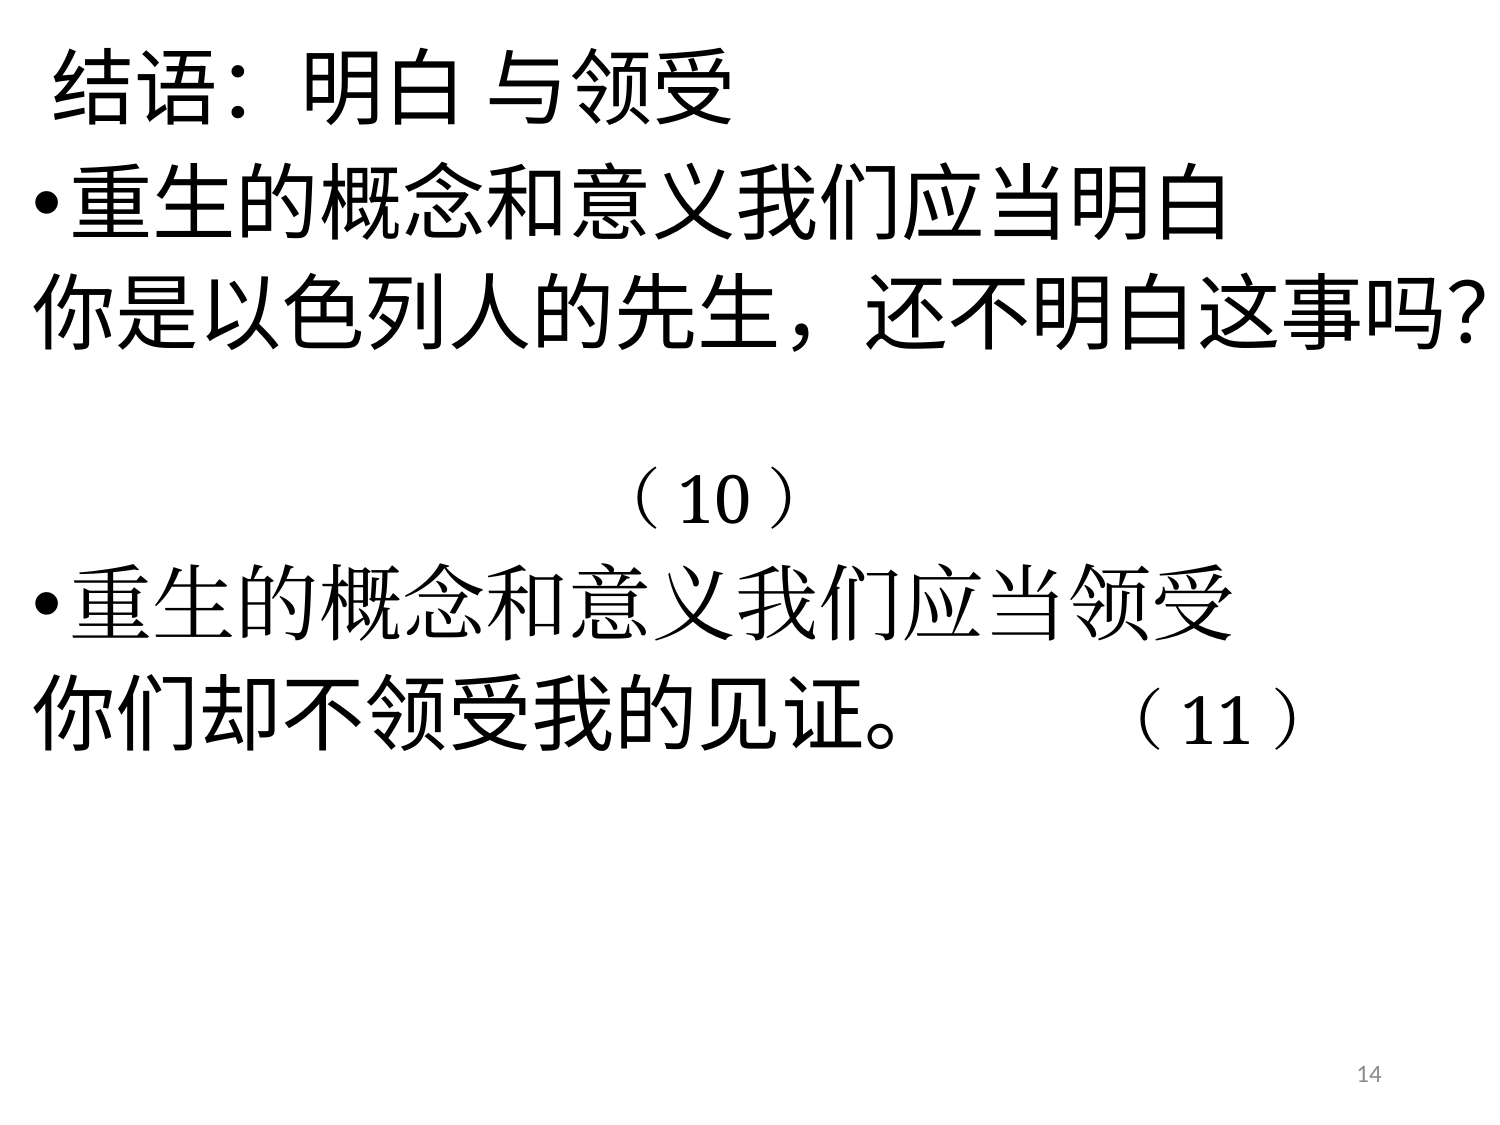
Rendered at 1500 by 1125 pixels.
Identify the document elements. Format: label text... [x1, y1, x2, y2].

list 重生的概念和意义我们应当明白 你是以色列人的先生，还不明白这事吗？ （10） 重生的概念和意义我们应当领受 你们却不领受我的见证。 （11） [17, 153, 1481, 1049]
title 结语：明白 与领受 [36, 28, 1472, 153]
slide_number 14 [1059, 1042, 1397, 1103]
